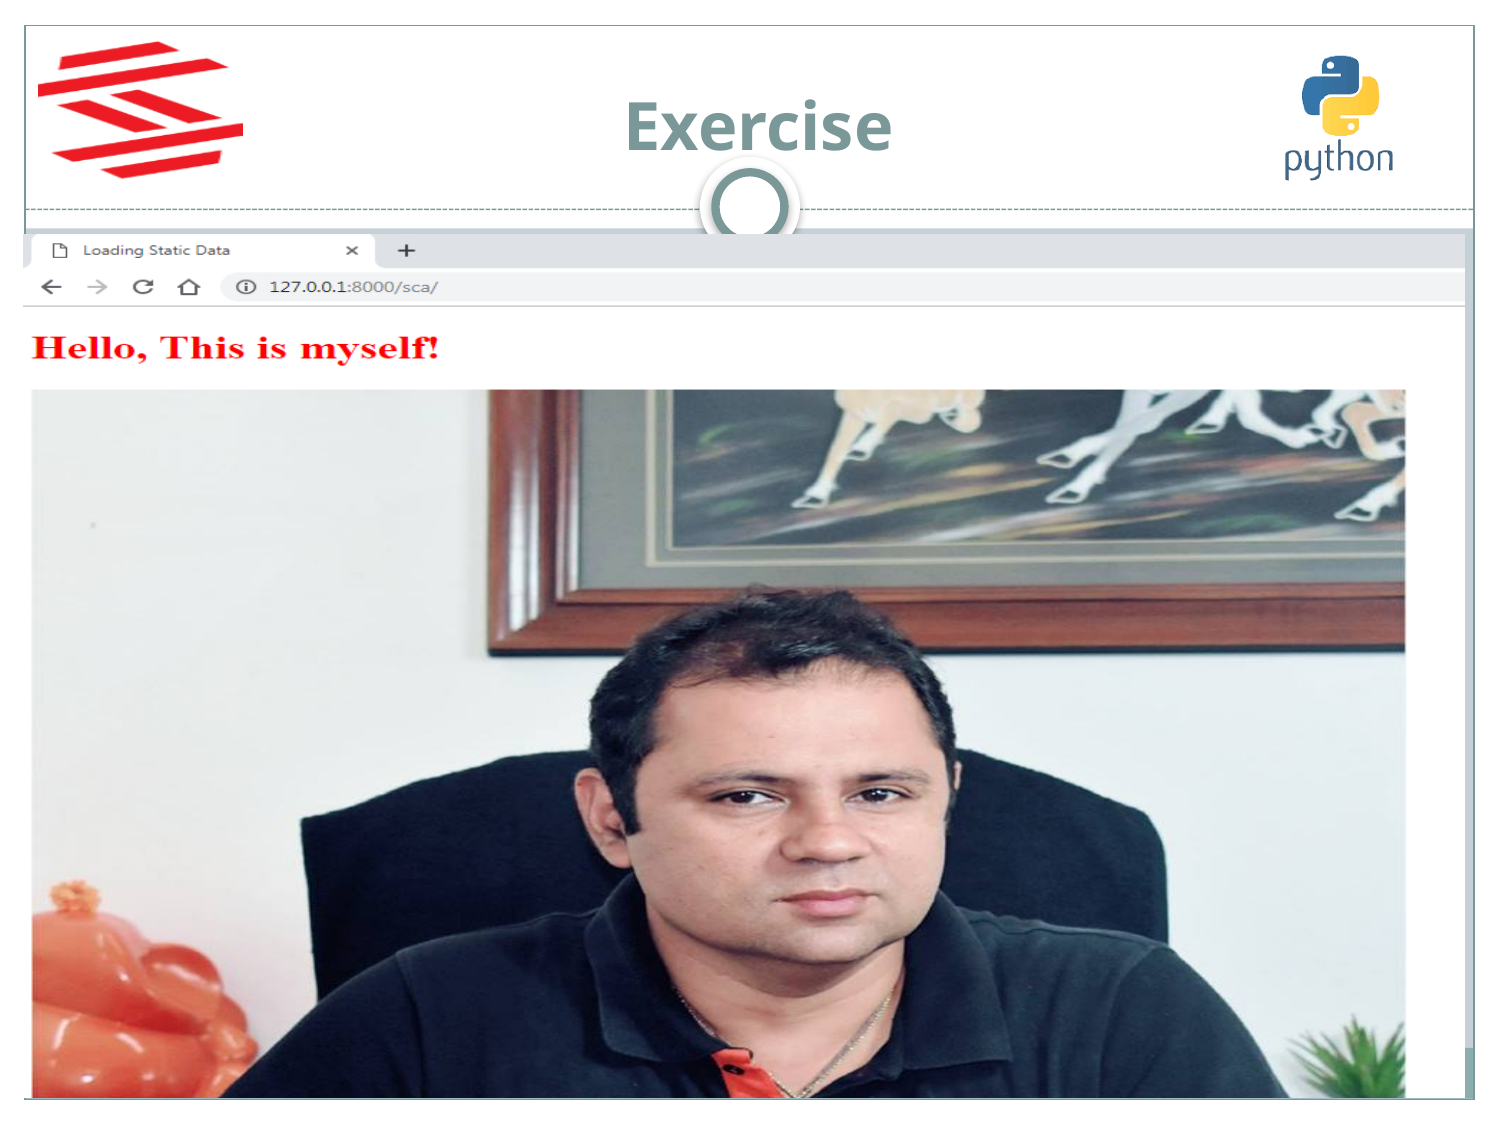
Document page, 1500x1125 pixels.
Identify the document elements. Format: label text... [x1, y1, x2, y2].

title Exercise [248, 46, 1459, 172]
picture [1206, 53, 1471, 186]
picture [37, 40, 243, 185]
picture [23, 234, 1466, 1098]
